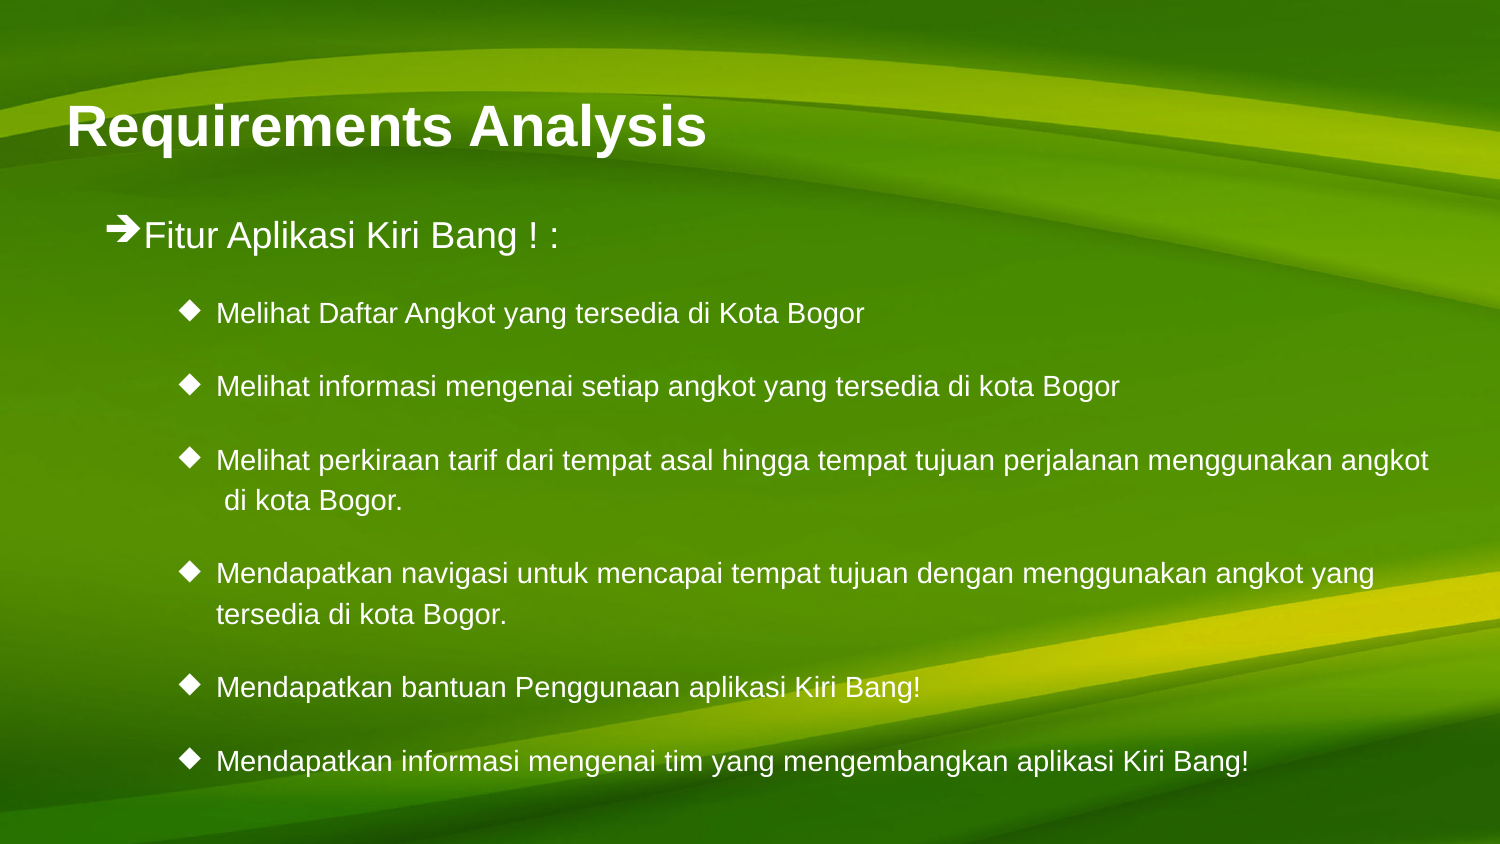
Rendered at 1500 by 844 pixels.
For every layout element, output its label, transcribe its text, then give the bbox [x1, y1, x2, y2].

list Fitur Aplikasi Kiri Bang ! : Melihat Daftar Angkot yang tersedia di Kota Bogor Melihat informasi mengenai setiap angkot yang tersedia di kota Bogor Melihat perkiraan tarif dari tempat asal hingga tempat tujuan perjalanan menggunakan angkot di kota Bogor. Mendapatkan navigasi untuk mencapai tempat tujuan dengan menggunakan angkot yang tersedia di kota Bogor. Mendapatkan bantuan Penggunaan aplikasi Kiri Bang! Mendapatkan informasi mengenai tim yang mengembangkan aplikasi Kiri Bang! [51, 189, 1449, 750]
picture [0, 0, 1500, 844]
title Requirements Analysis [51, 72, 1449, 167]
